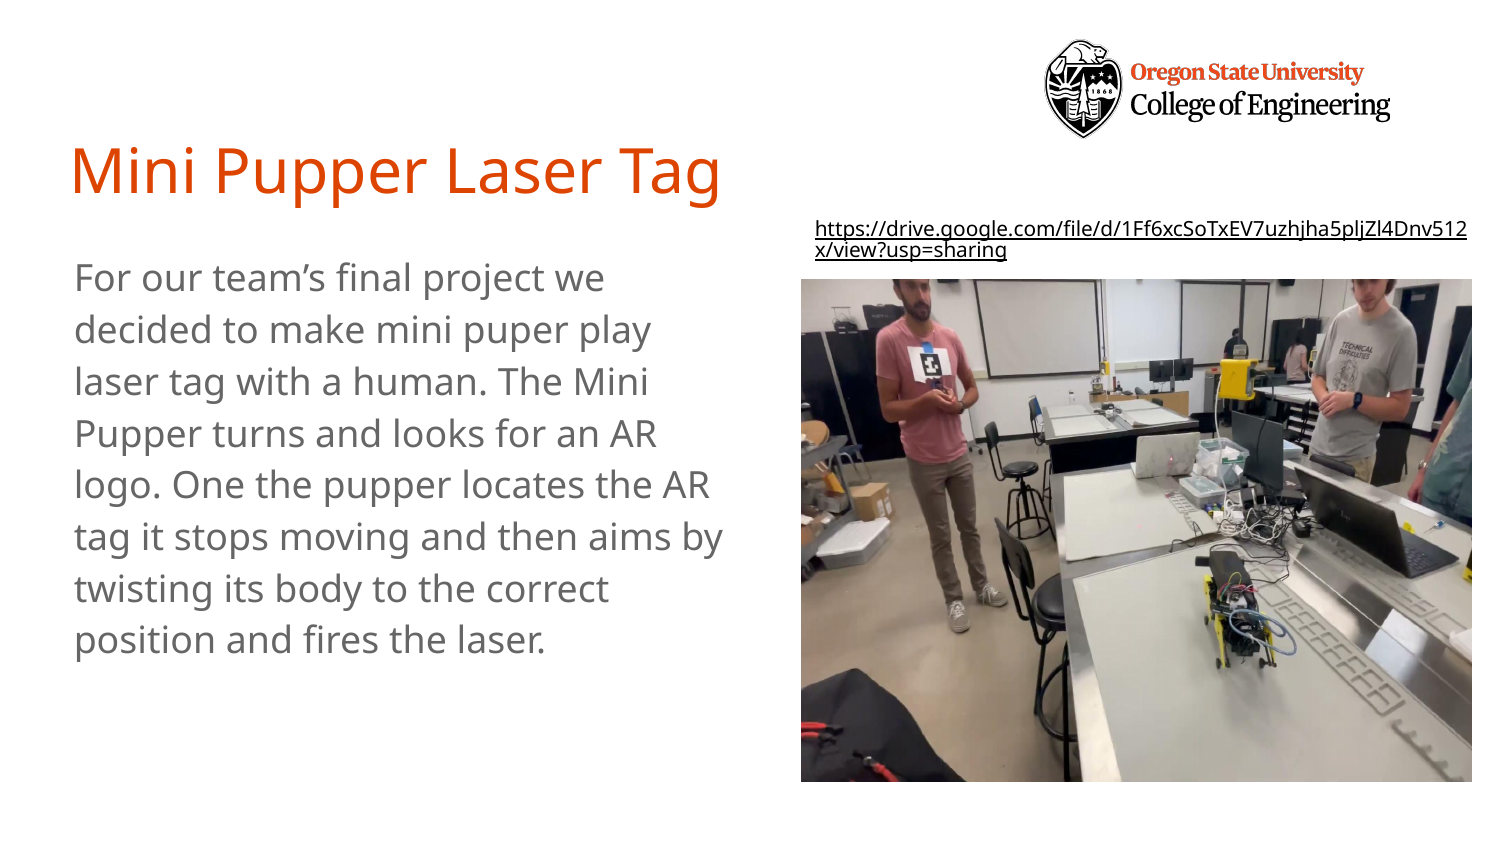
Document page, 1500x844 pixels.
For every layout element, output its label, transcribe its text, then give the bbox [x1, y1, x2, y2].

picture [1044, 39, 1390, 139]
list For our team’s final project we decided to make mini puper play laser tag with a human. The Mini Pupper turns and looks for an AR logo. One the pupper locates the AR tag it stops moving and then aims by twisting its body to the correct position and fires the laser. [58, 232, 750, 782]
picture [801, 278, 1472, 782]
title Mini Pupper Laser Tag [58, 125, 1043, 292]
text_box https://drive.google.com/file/d/1Ff6xcSoTxEV7uzhjha5pljZl4Dnv512x/view?usp=sharing [799, 200, 1488, 253]
